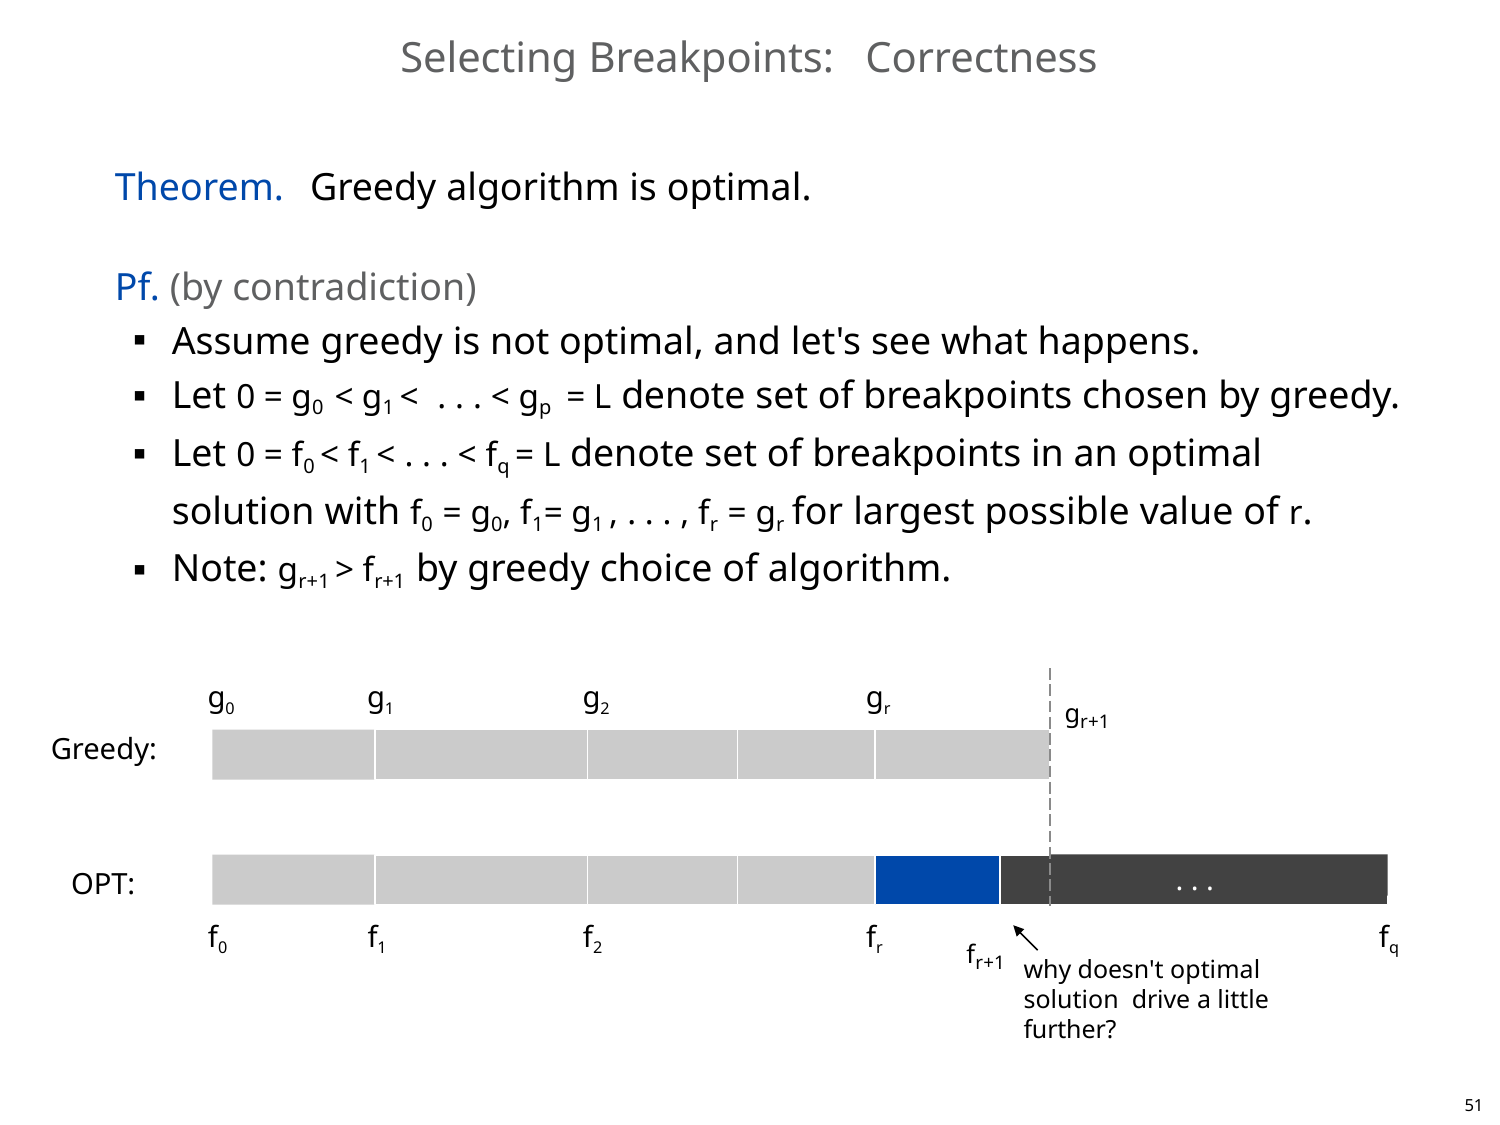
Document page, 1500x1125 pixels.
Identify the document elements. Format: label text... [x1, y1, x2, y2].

text_box Greedy: [48, 728, 160, 766]
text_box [1013, 925, 1039, 952]
text_box f2 [576, 915, 616, 957]
text_box Theorem. Greedy algorithm is optimal. Pf. (by contradiction) Assume greedy is not optimal, and let's see what happens. Let 0 = g0 < g1 < . . . < gp = L denote set of breakpoints chosen by greedy. Let 0 = f0 < f1 < . . . < fq = L denote set of breakpoints in an optimal solution with f0 = g0, f1= g1 , . . . , fr = gr for largest possible value of r. Note: gr+1 > fr+1 by greedy choice of algorithm. [106, 160, 1408, 593]
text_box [212, 667, 1052, 906]
title Selecting Breakpoints: Correctness [398, 28, 1102, 160]
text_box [1055, 853, 1389, 906]
text_box fr+1 [960, 924, 1015, 979]
text_box f1 [361, 915, 398, 957]
text_box fr [859, 915, 897, 957]
text_box f0 [201, 915, 241, 957]
text_box why doesn't optimal solution drive a little further? [1021, 951, 1356, 1044]
text_box g0 [201, 676, 207, 718]
slide_number 49 [1458, 1091, 1492, 1125]
text_box gr+1 [1058, 682, 1114, 738]
text_box OPT: [68, 863, 141, 901]
text_box fq [1372, 915, 1411, 957]
